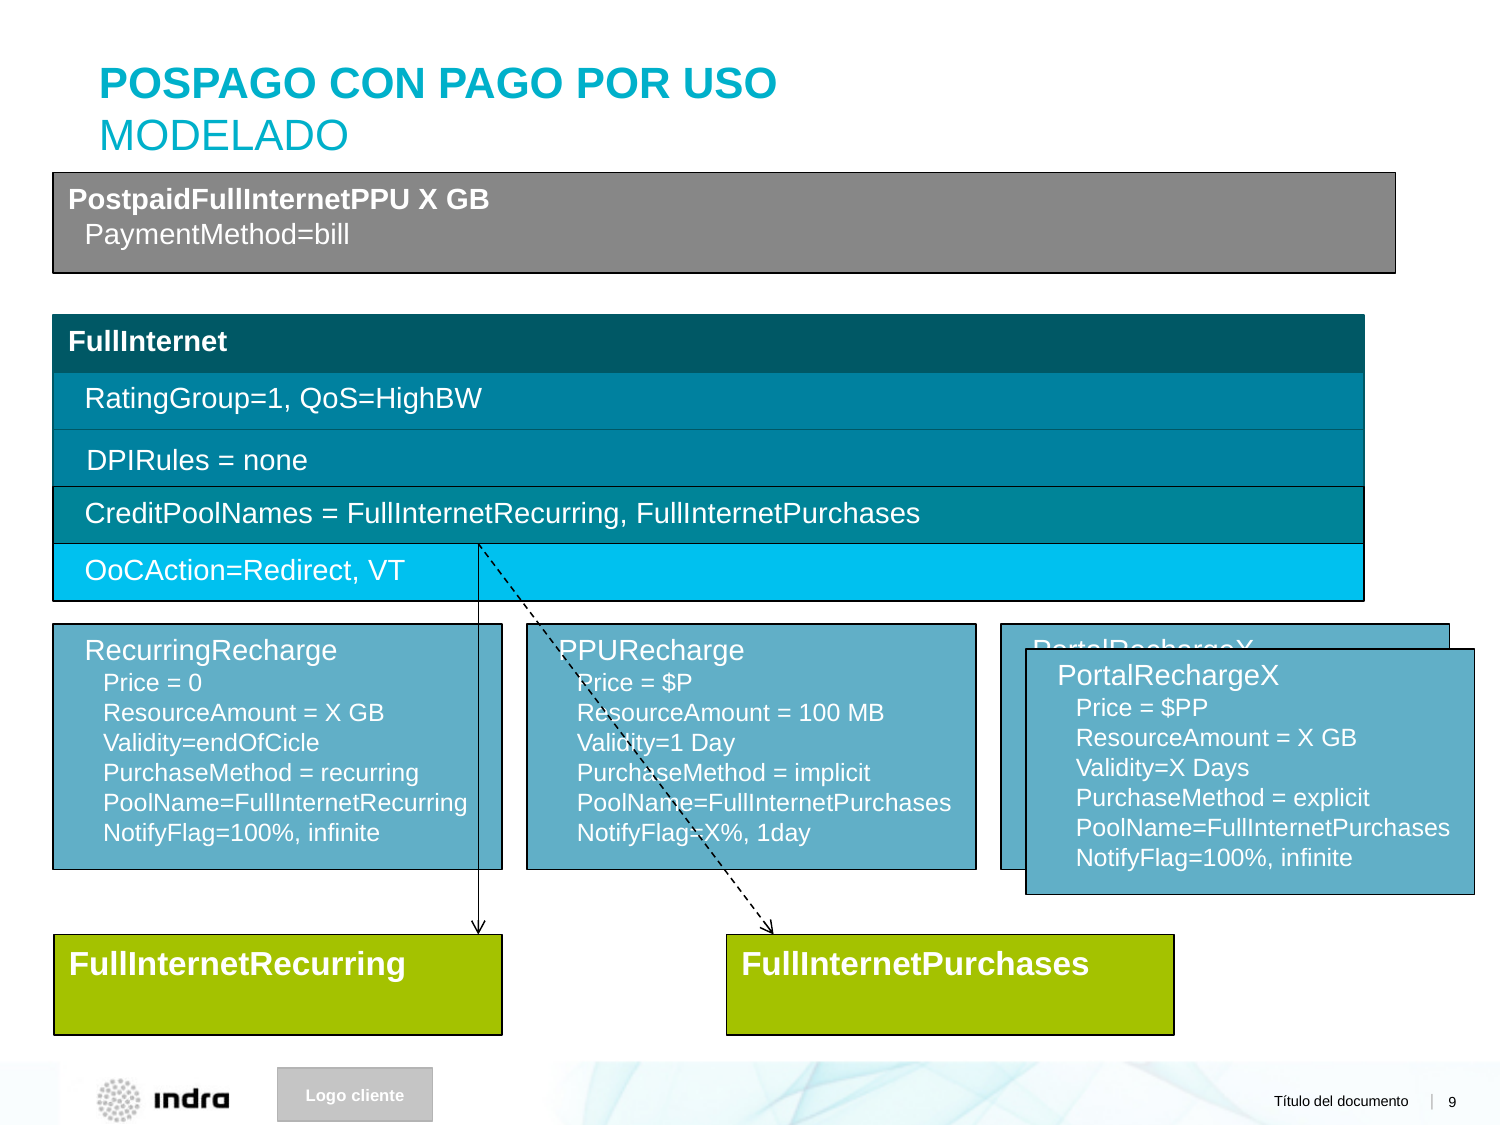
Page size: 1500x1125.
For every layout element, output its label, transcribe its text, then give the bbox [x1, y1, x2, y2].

text_box PostpaidFullInternetPPU X GB PaymentMethod=bill [53, 172, 1396, 273]
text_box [478, 543, 774, 935]
text_box DPIRules = none [53, 429, 1365, 486]
text_box FullInternet [53, 315, 1365, 372]
text_box OoCAction=Redirect, VT [774, 543, 1365, 601]
text_box OoCAction=Redirect, VT [53, 543, 476, 601]
text_box FullInternetPurchases [726, 934, 1175, 1035]
text_box PortalRechargeX Price = $PP ResourceAmount = X GB Validity=X Days PurchaseMethod = explicit PoolName=FullInternetPurchases NotifyFlag=100%, infinite [1025, 649, 1475, 895]
text_box PPURecharge Price = $P ResourceAmount = 100 MB Validity=1 Day PurchaseMethod = implicit PoolName=FullInternetPurchases NotifyFlag=X%, 1day [777, 624, 976, 870]
text_box PortalRechargeX ResourceType = Bytes ResourceAmount = X GB Validity=X Days PurchaseMethod = explicit PoolName=FullInternetPurchases NotifyFlag=100%, infinite [1000, 624, 1450, 870]
text_box RecurringRecharge Price = 0 ResourceAmount = X GB Validity=endOfCicle PurchaseMethod = recurring PoolName=FullInternetRecurring NotifyFlag=100%, infinite [53, 624, 471, 870]
title POSPAGO CON PAGO POR USO MODELADO [83, 47, 1447, 241]
picture [0, 1060, 1500, 1125]
text_box CreditPoolNames = FullInternetRecurring, FullInternetPurchases [53, 486, 1365, 543]
text_box FullInternetRecurring [53, 934, 502, 1035]
text_box RatingGroup=1, QoS=HighBW [53, 372, 1365, 429]
